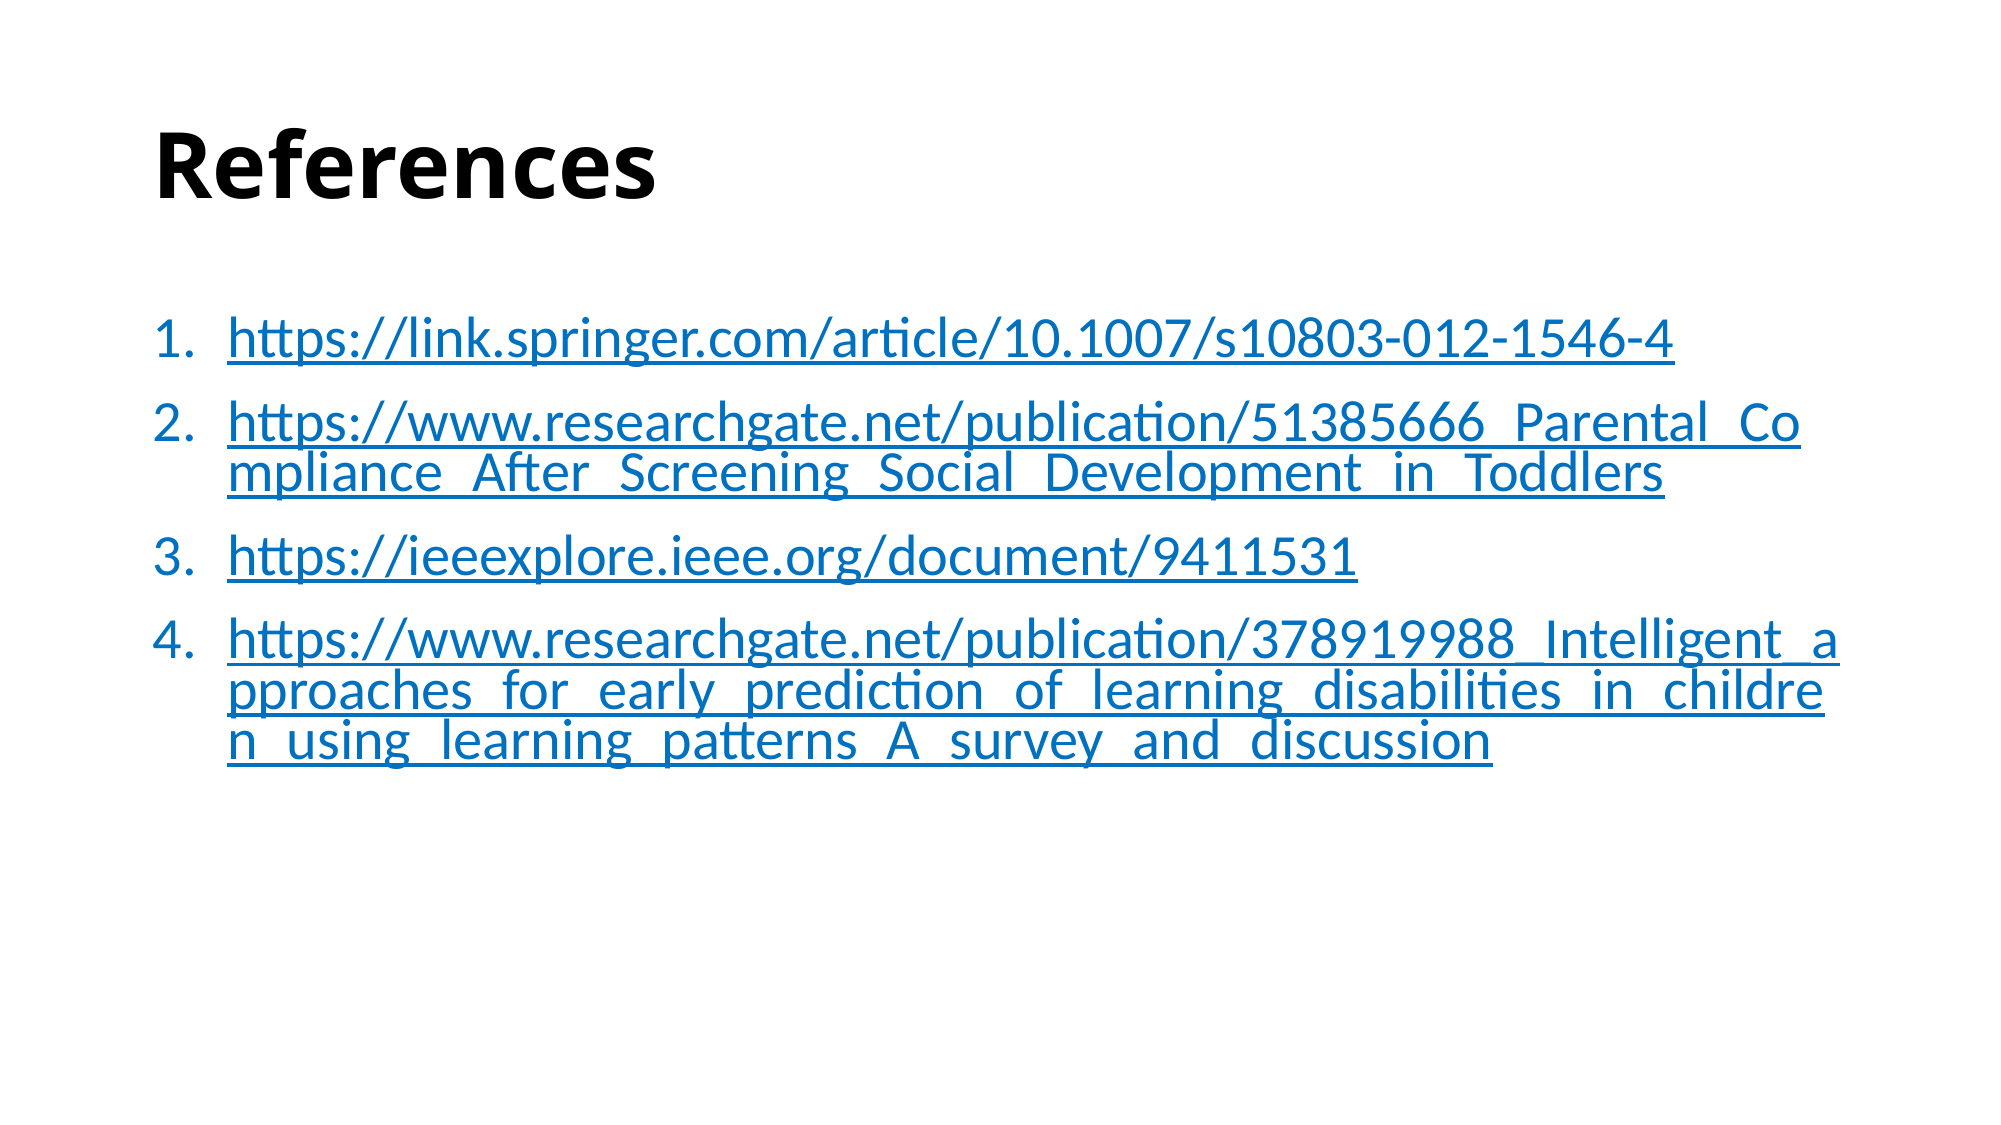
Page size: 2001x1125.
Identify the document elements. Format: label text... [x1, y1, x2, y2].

list https://link.springer.com/article/10.1007/s10803-012-1546-4 https://www.researchgate.net/publication/51385666_Parental_Compliance_After_Screening_Social_Development_in_Toddlers https://ieeexplore.ieee.org/document/9411531 https://www.researchgate.net/publication/378919988_Intelligent_approaches_for_early_prediction_of_learning_disabilities_in_children_using_learning_patterns_A_survey_and_discussion [137, 299, 1863, 1014]
title References [137, 59, 1863, 278]
